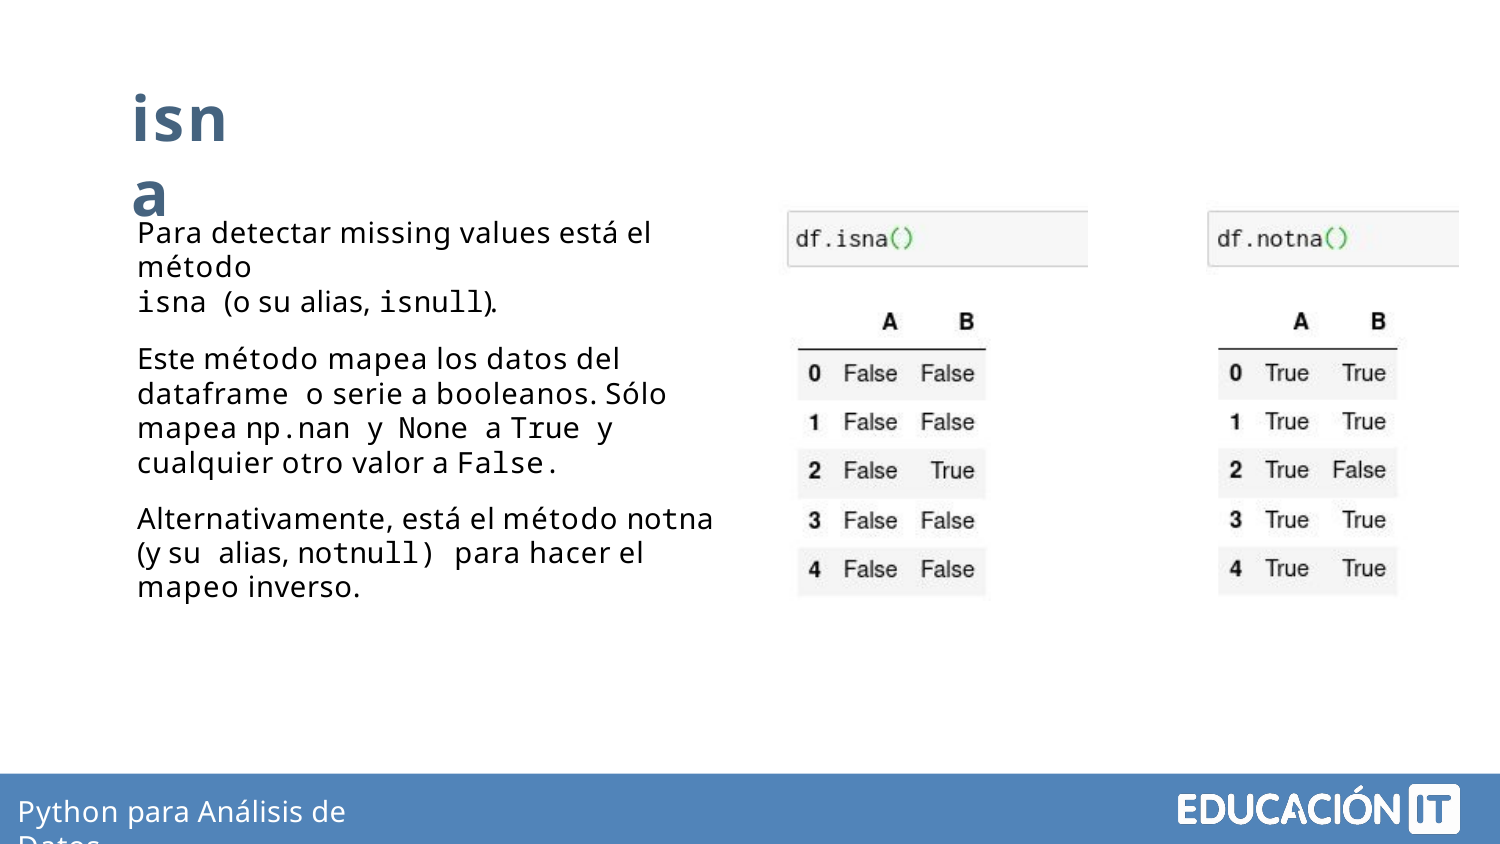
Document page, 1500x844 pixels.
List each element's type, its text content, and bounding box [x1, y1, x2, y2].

title isna [129, 77, 263, 230]
text_box Para detectar missing values está el método isna (o su alias, isnull). Este método mapea los datos del dataframe o serie a booleanos. Sólo mapea np.nan y None a True y cualquier otro valor a False. Alternativamente, está el método notna (y su alias, notnull) para hacer el mapeo inverso. [134, 212, 750, 604]
footer Python para Análisis de Datos [15, 793, 412, 844]
picture [1206, 199, 1459, 601]
picture [1175, 778, 1463, 840]
picture [778, 200, 1089, 601]
